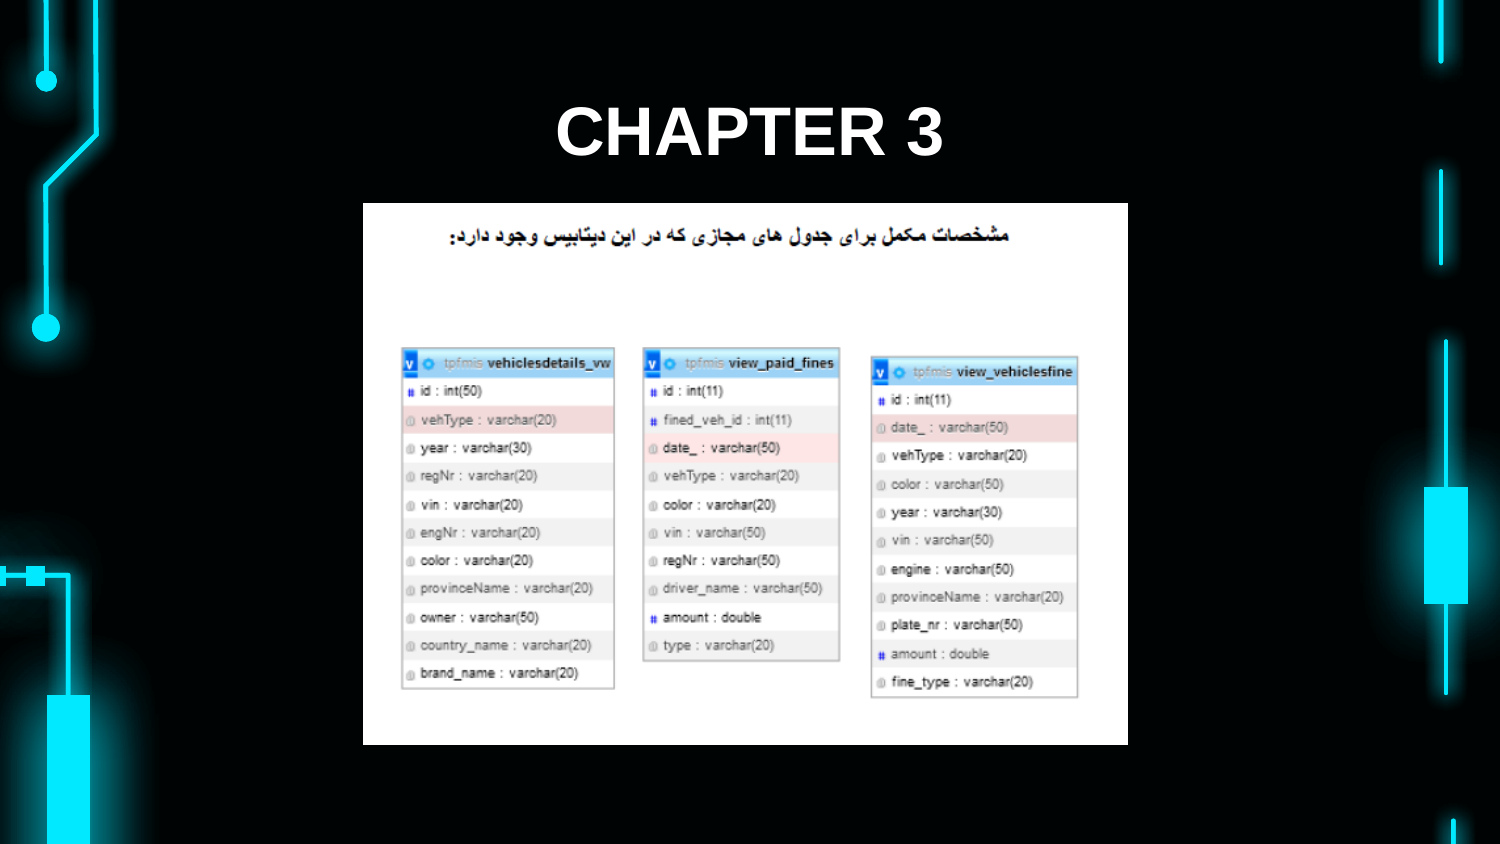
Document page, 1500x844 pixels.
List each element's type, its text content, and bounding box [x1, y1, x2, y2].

title CHAPTER 3 [116, 88, 1383, 167]
picture [363, 203, 1128, 745]
